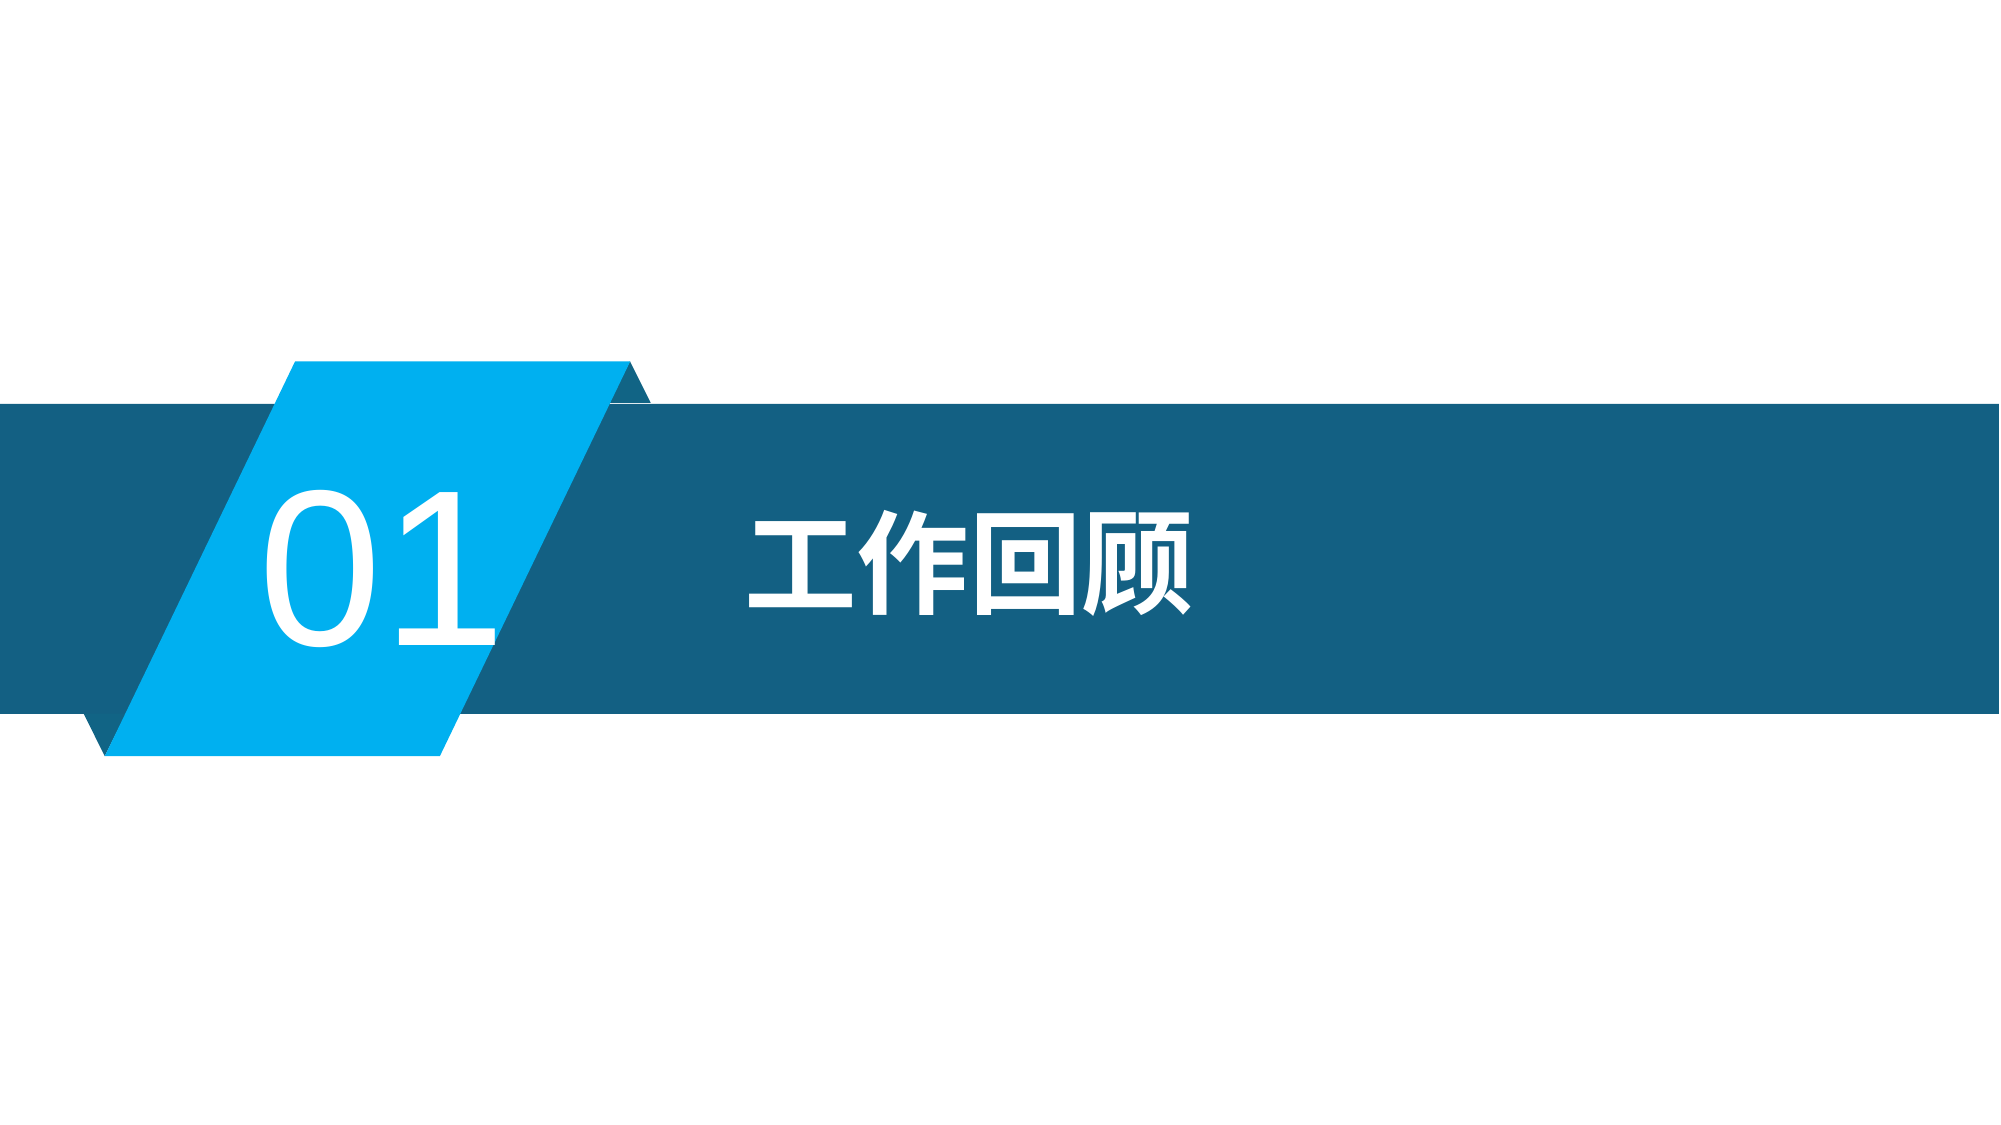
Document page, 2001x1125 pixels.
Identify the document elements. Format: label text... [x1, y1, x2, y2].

text_box [0, 402, 272, 716]
text_box [81, 711, 123, 756]
text_box 工作回顾 [729, 485, 1833, 635]
text_box [266, 359, 633, 568]
text_box 01 [243, 415, 533, 696]
text_box [102, 464, 472, 759]
text_box [613, 362, 653, 405]
text_box [463, 402, 2000, 716]
